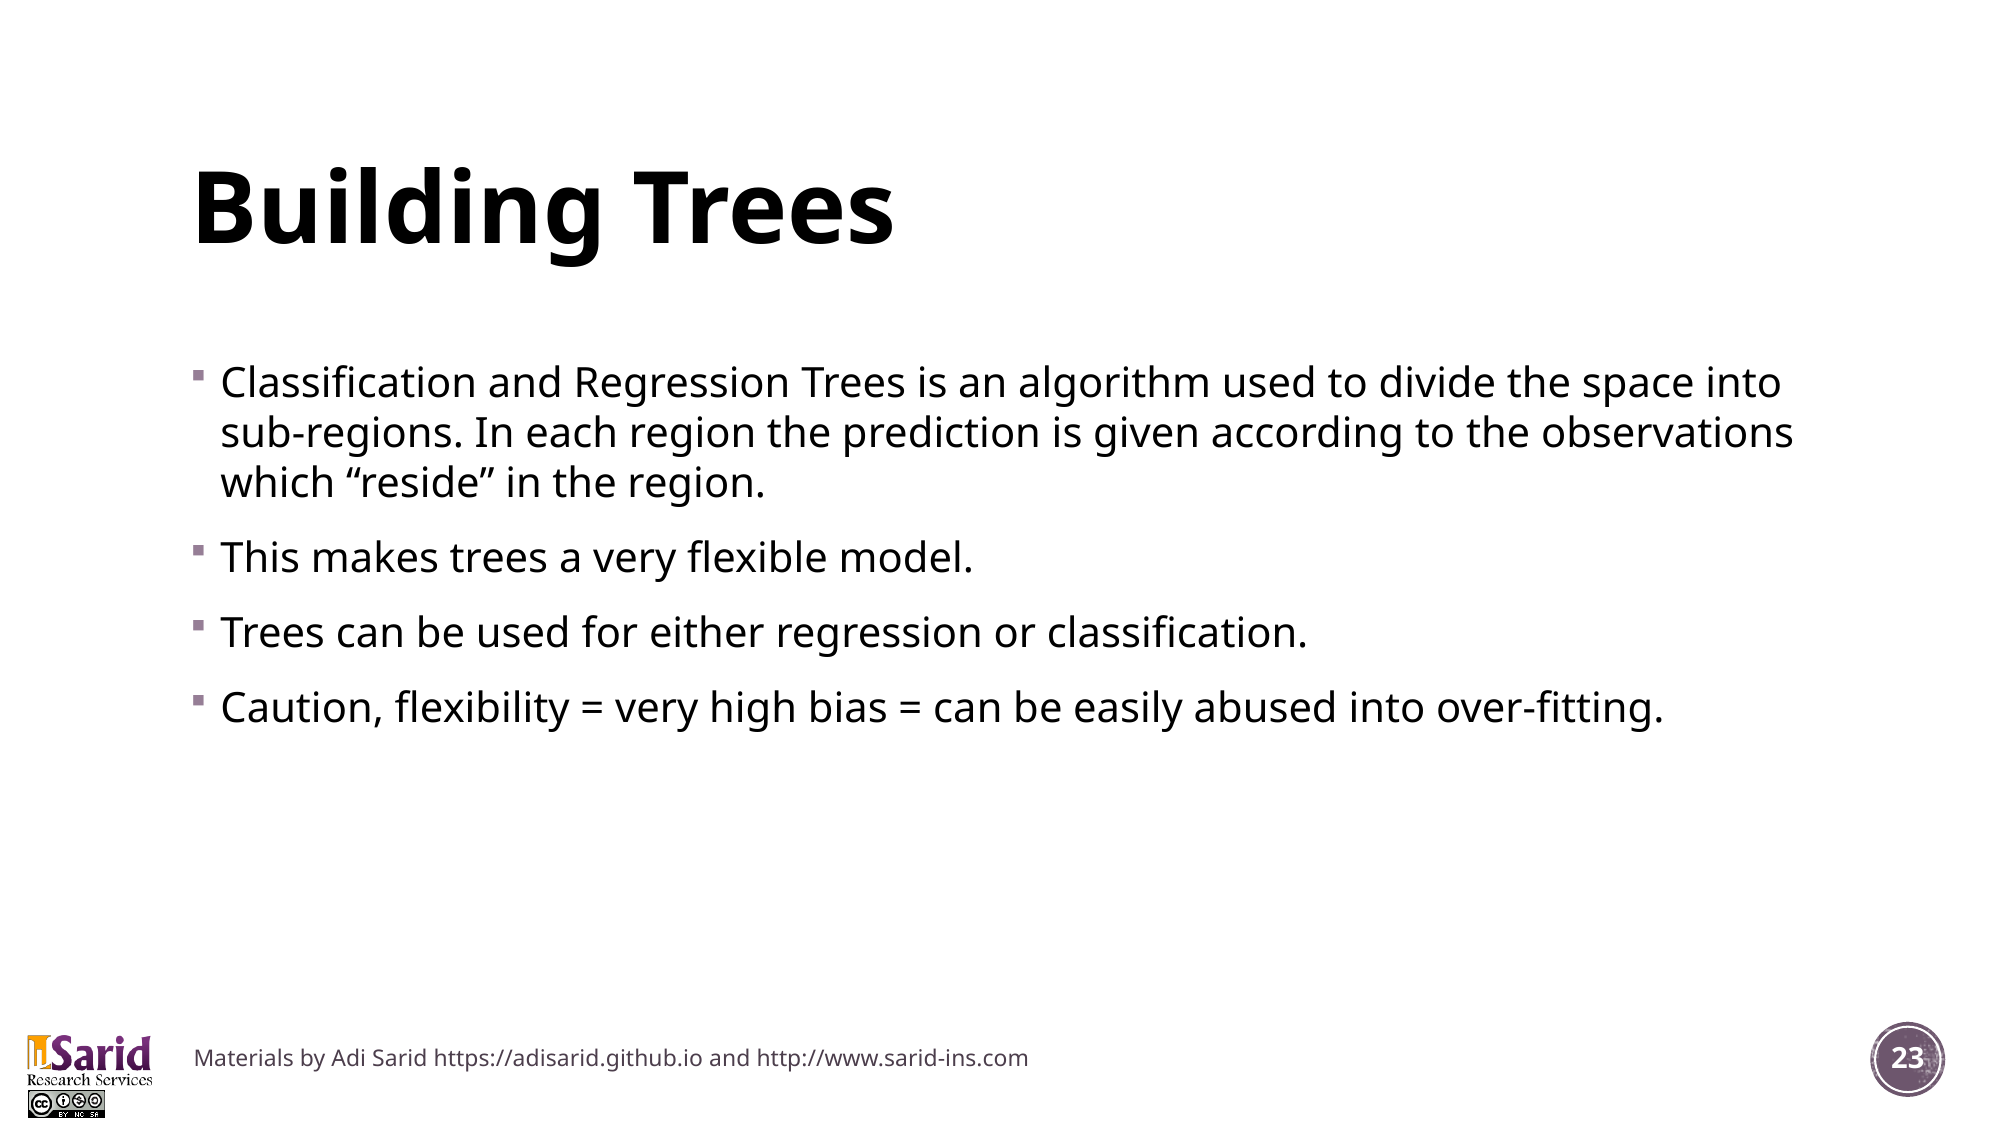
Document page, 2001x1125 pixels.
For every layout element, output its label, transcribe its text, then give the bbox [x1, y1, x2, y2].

slide_number 23 [1855, 1028, 1961, 1089]
footer Materials by Adi Sarid https://adisarid.github.io and http://www.sarid-ins.com [178, 1028, 1217, 1089]
picture [27, 1035, 152, 1086]
picture [28, 1090, 105, 1118]
title Building Trees [175, 79, 1826, 344]
list Classification and Regression Trees is an algorithm used to divide the space into sub-regions. In each region the prediction is given according to the observations which “reside” in the region. This makes trees a very flexible model. Trees can be used for either regression or classification. Caution, flexibility = very high bias = can be easily abused into over-fitting. [175, 348, 1826, 1013]
